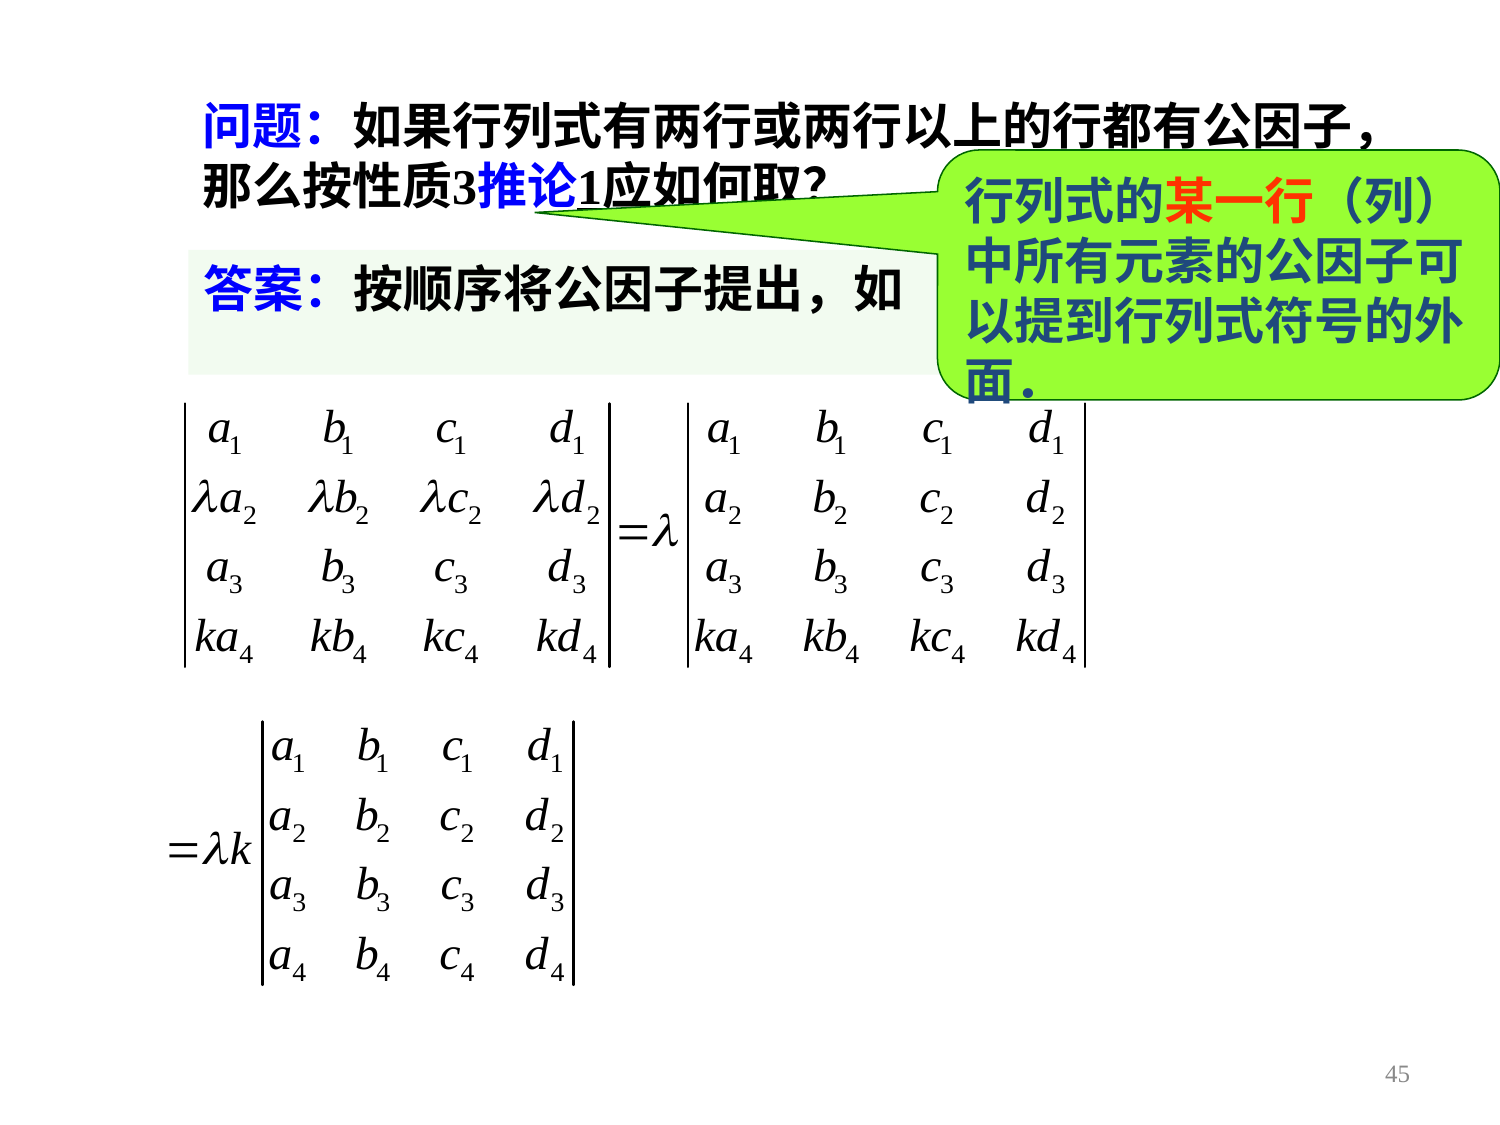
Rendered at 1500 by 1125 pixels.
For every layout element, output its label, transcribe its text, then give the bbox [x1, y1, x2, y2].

slide_number 45 [1074, 1042, 1425, 1103]
text_box 行列式的某一行（列）中所有元素的公因子可以提到行列式符号的外面． [534, 149, 1500, 400]
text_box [162, 717, 578, 988]
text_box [180, 399, 611, 670]
text_box 答案：按顺序将公因子提出，如 [188, 249, 940, 375]
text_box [612, 399, 1091, 670]
text_box 问题：如果行列式有两行或两行以上的行都有公因子，那么按性质3推论1应如何取？ [187, 87, 1450, 223]
